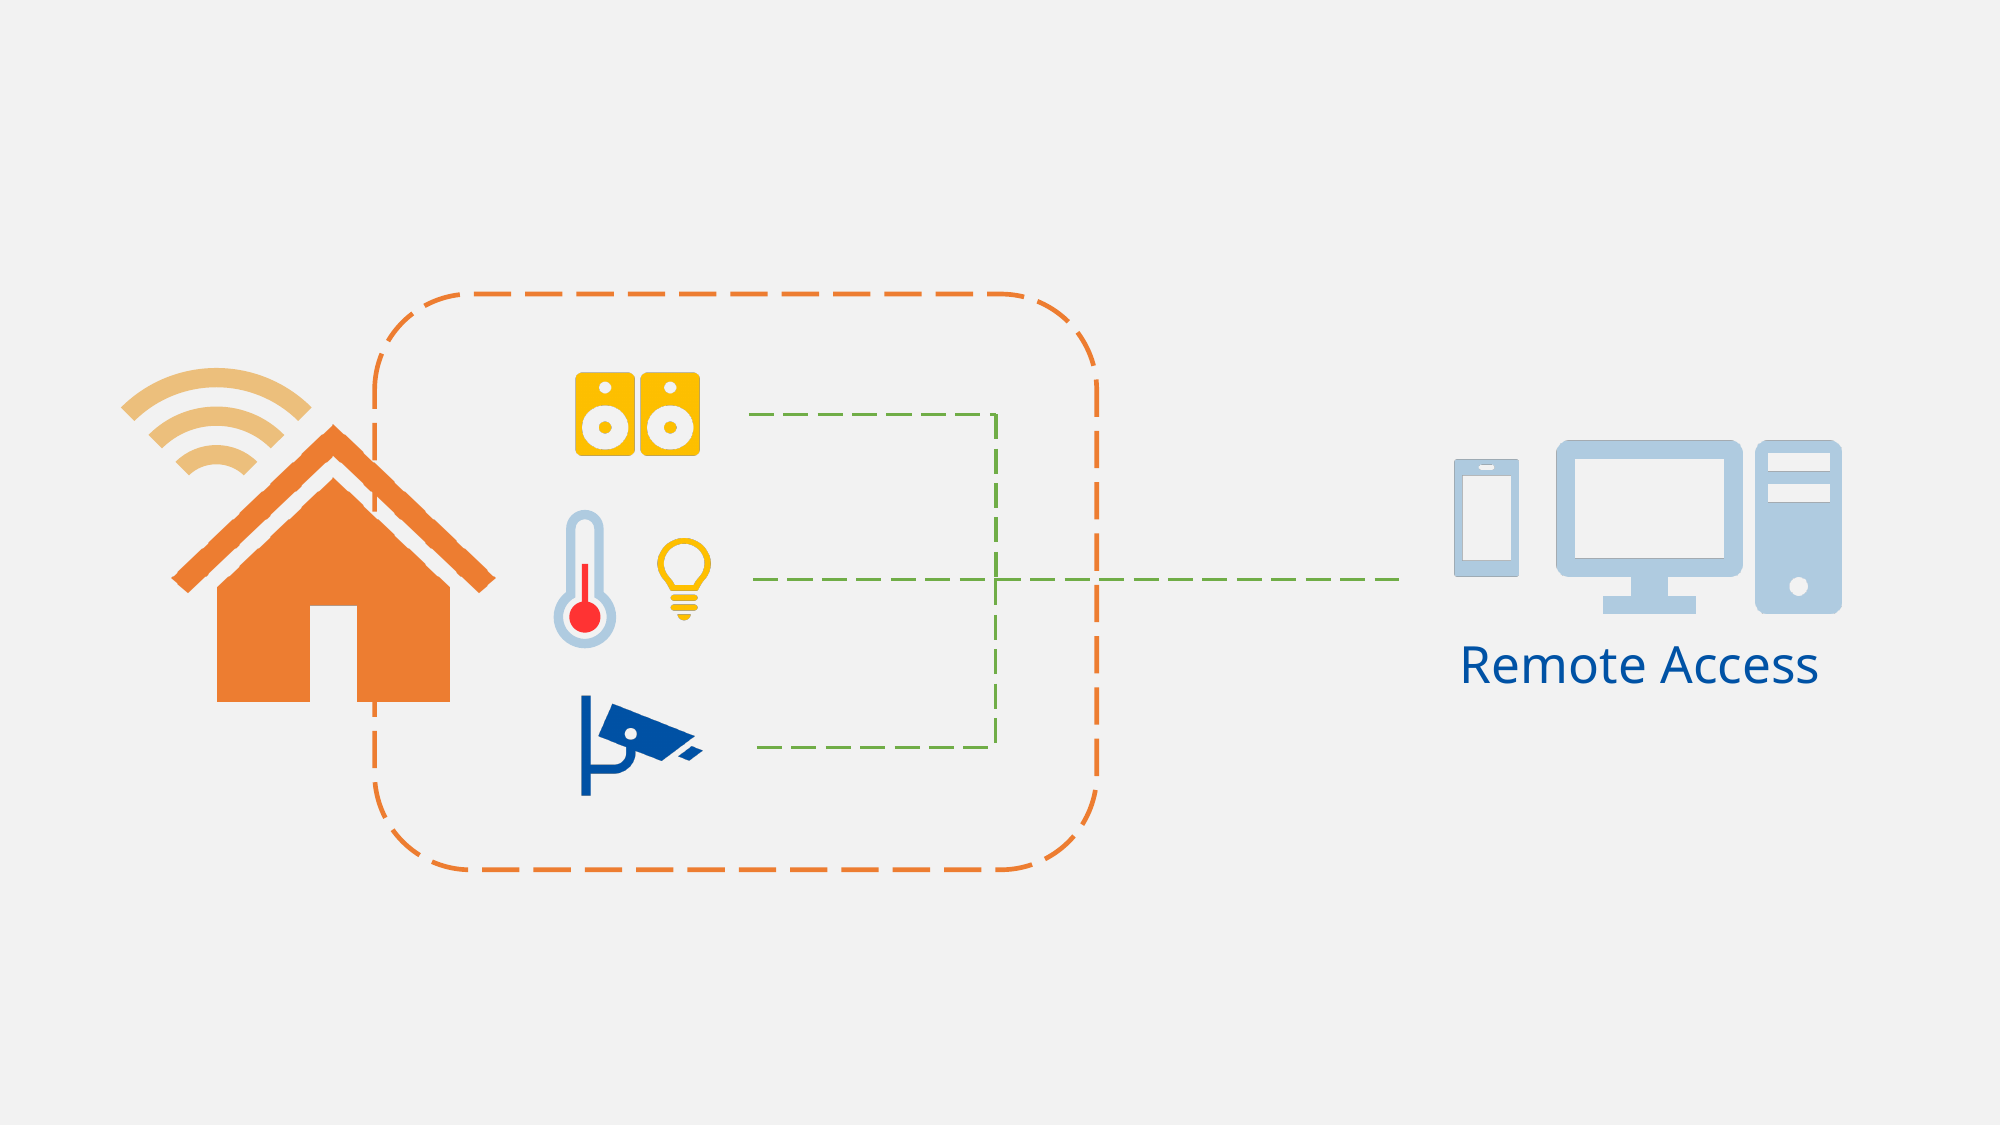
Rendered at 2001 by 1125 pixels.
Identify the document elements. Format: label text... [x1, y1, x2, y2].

text_box [373, 293, 1098, 871]
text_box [148, 339, 284, 475]
picture [563, 343, 712, 485]
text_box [553, 509, 617, 649]
picture [635, 532, 733, 626]
picture [1422, 378, 1848, 676]
picture [568, 674, 716, 816]
text_box Remote Access [1427, 625, 1853, 709]
picture [147, 377, 519, 748]
